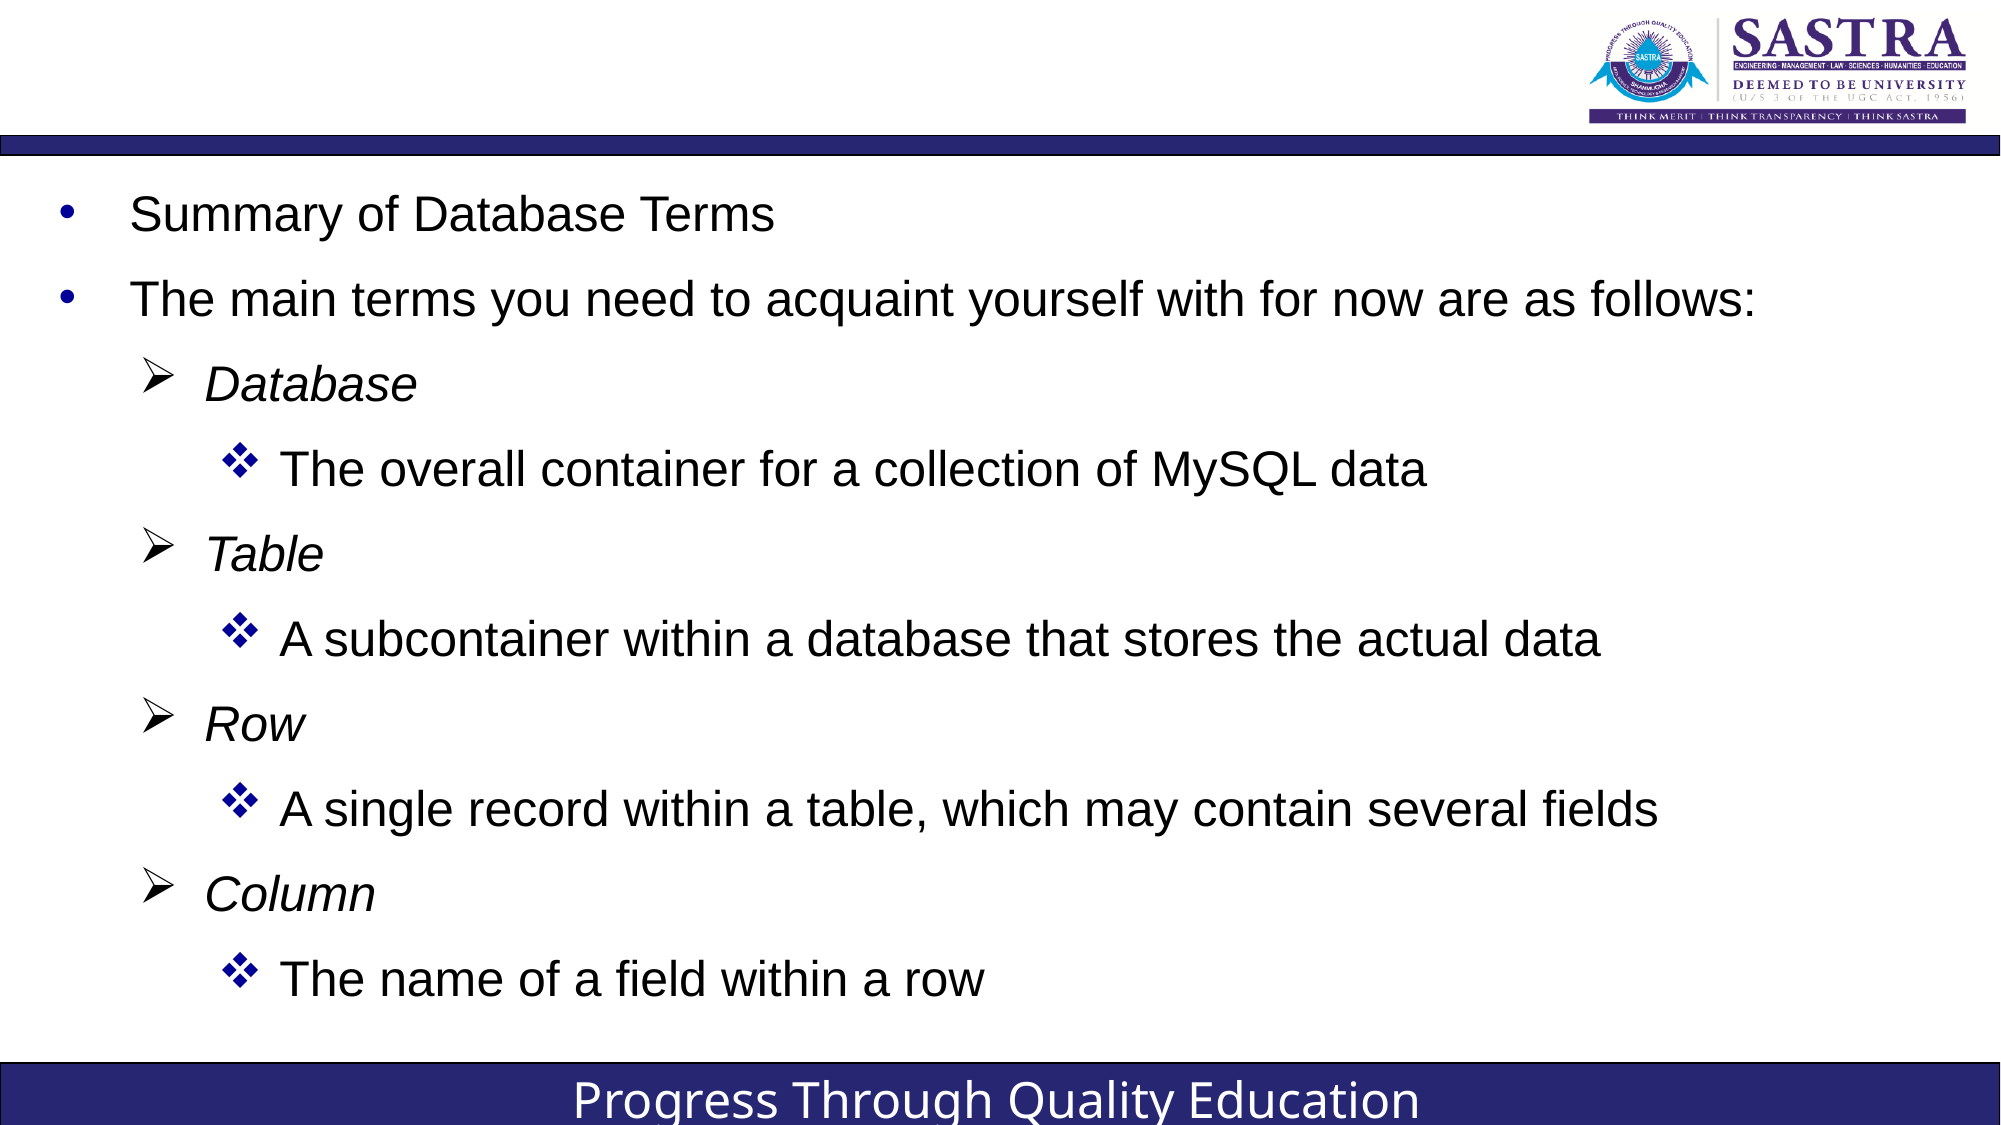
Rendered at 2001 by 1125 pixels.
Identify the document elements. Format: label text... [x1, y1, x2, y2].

list Summary of Database Terms The main terms you need to acquaint yourself with for now are as follows: Database The overall container for a collection of MySQL data Table A subcontainer within a database that stores the actual data Row A single record within a table, which may contain several fields Column The name of a field within a row [37, 172, 1969, 1047]
picture [1566, 10, 1989, 130]
